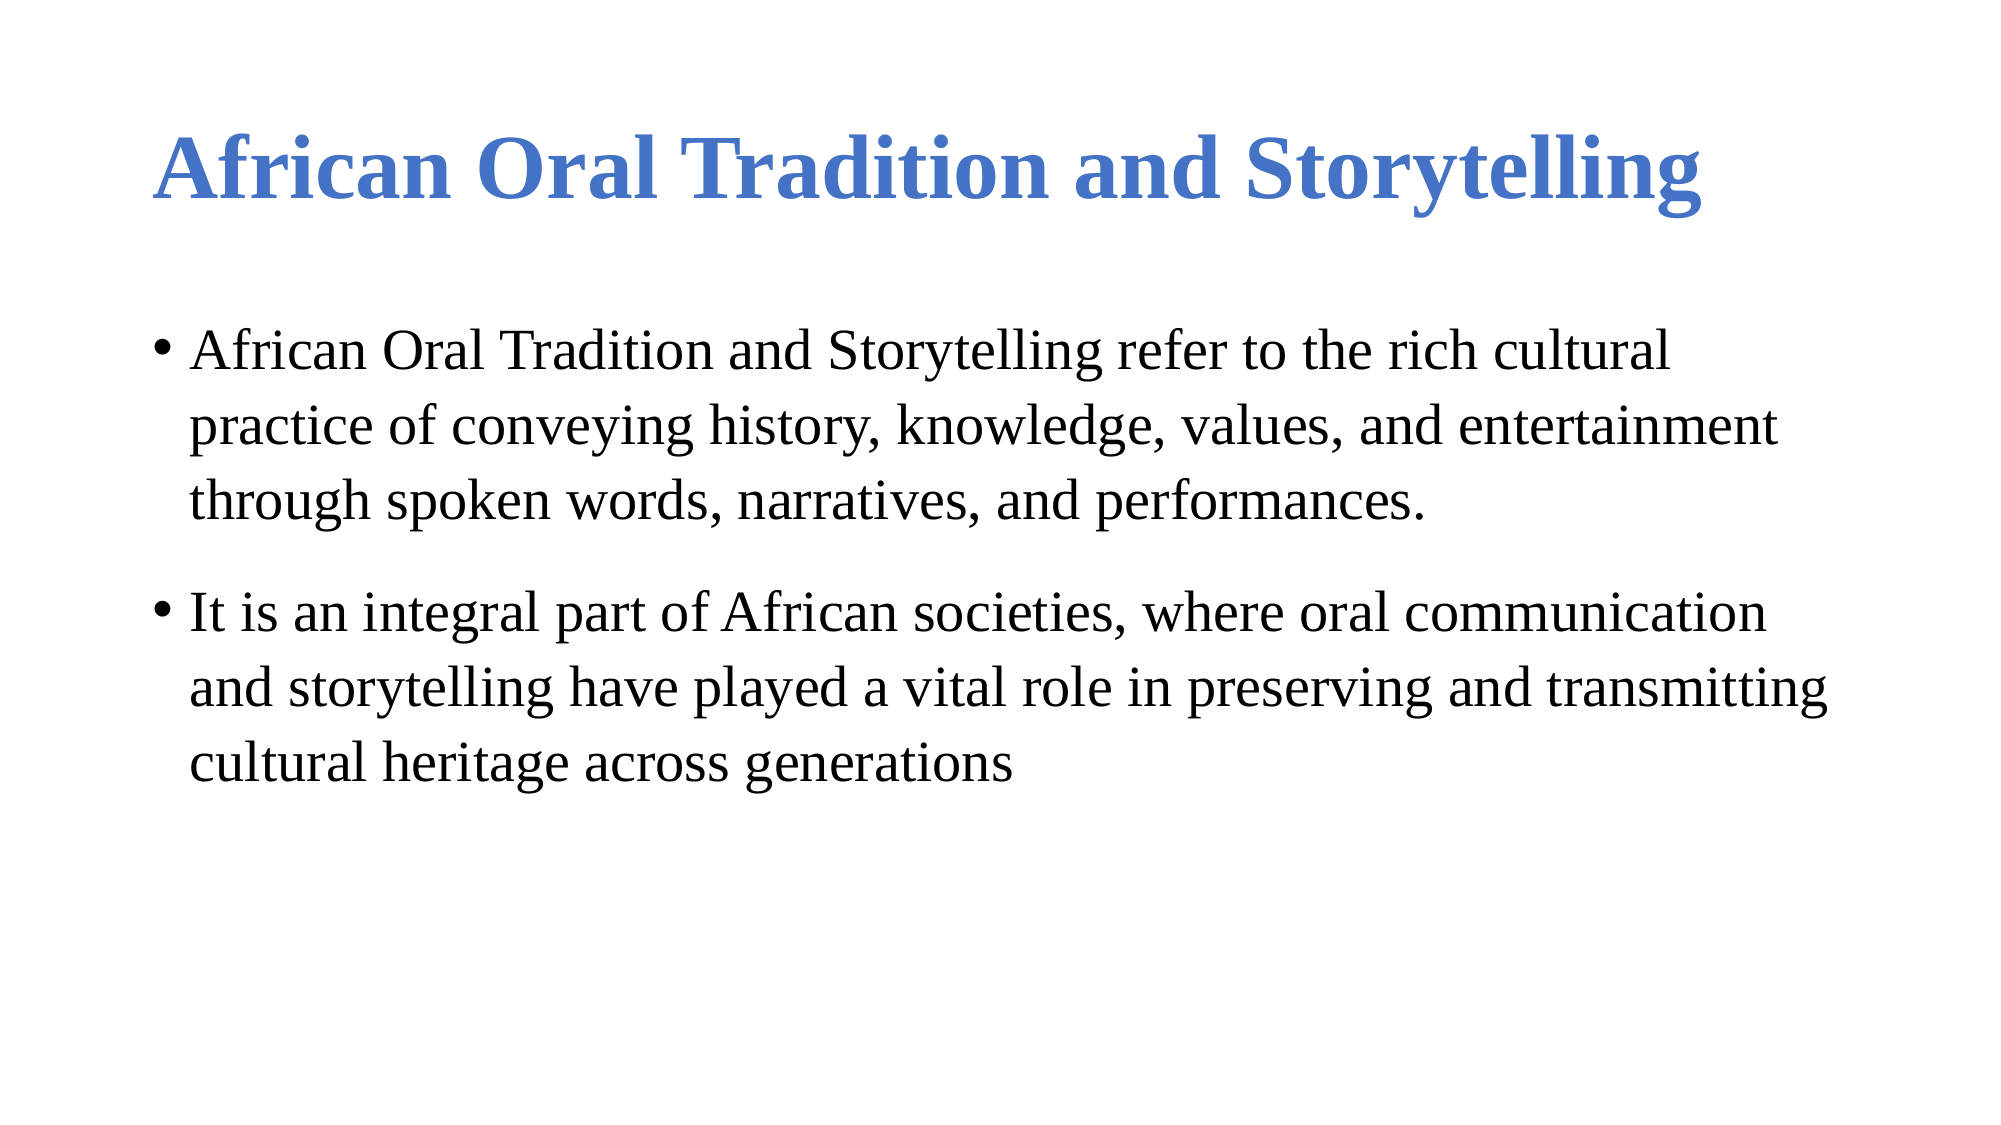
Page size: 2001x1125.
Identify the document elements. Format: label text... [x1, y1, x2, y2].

title African Oral Tradition and Storytelling [137, 59, 1863, 278]
list African Oral Tradition and Storytelling refer to the rich cultural practice of conveying history, knowledge, values, and entertainment through spoken words, narratives, and performances. It is an integral part of African societies, where oral communication and storytelling have played a vital role in preserving and transmitting cultural heritage across generations [137, 299, 1863, 1014]
